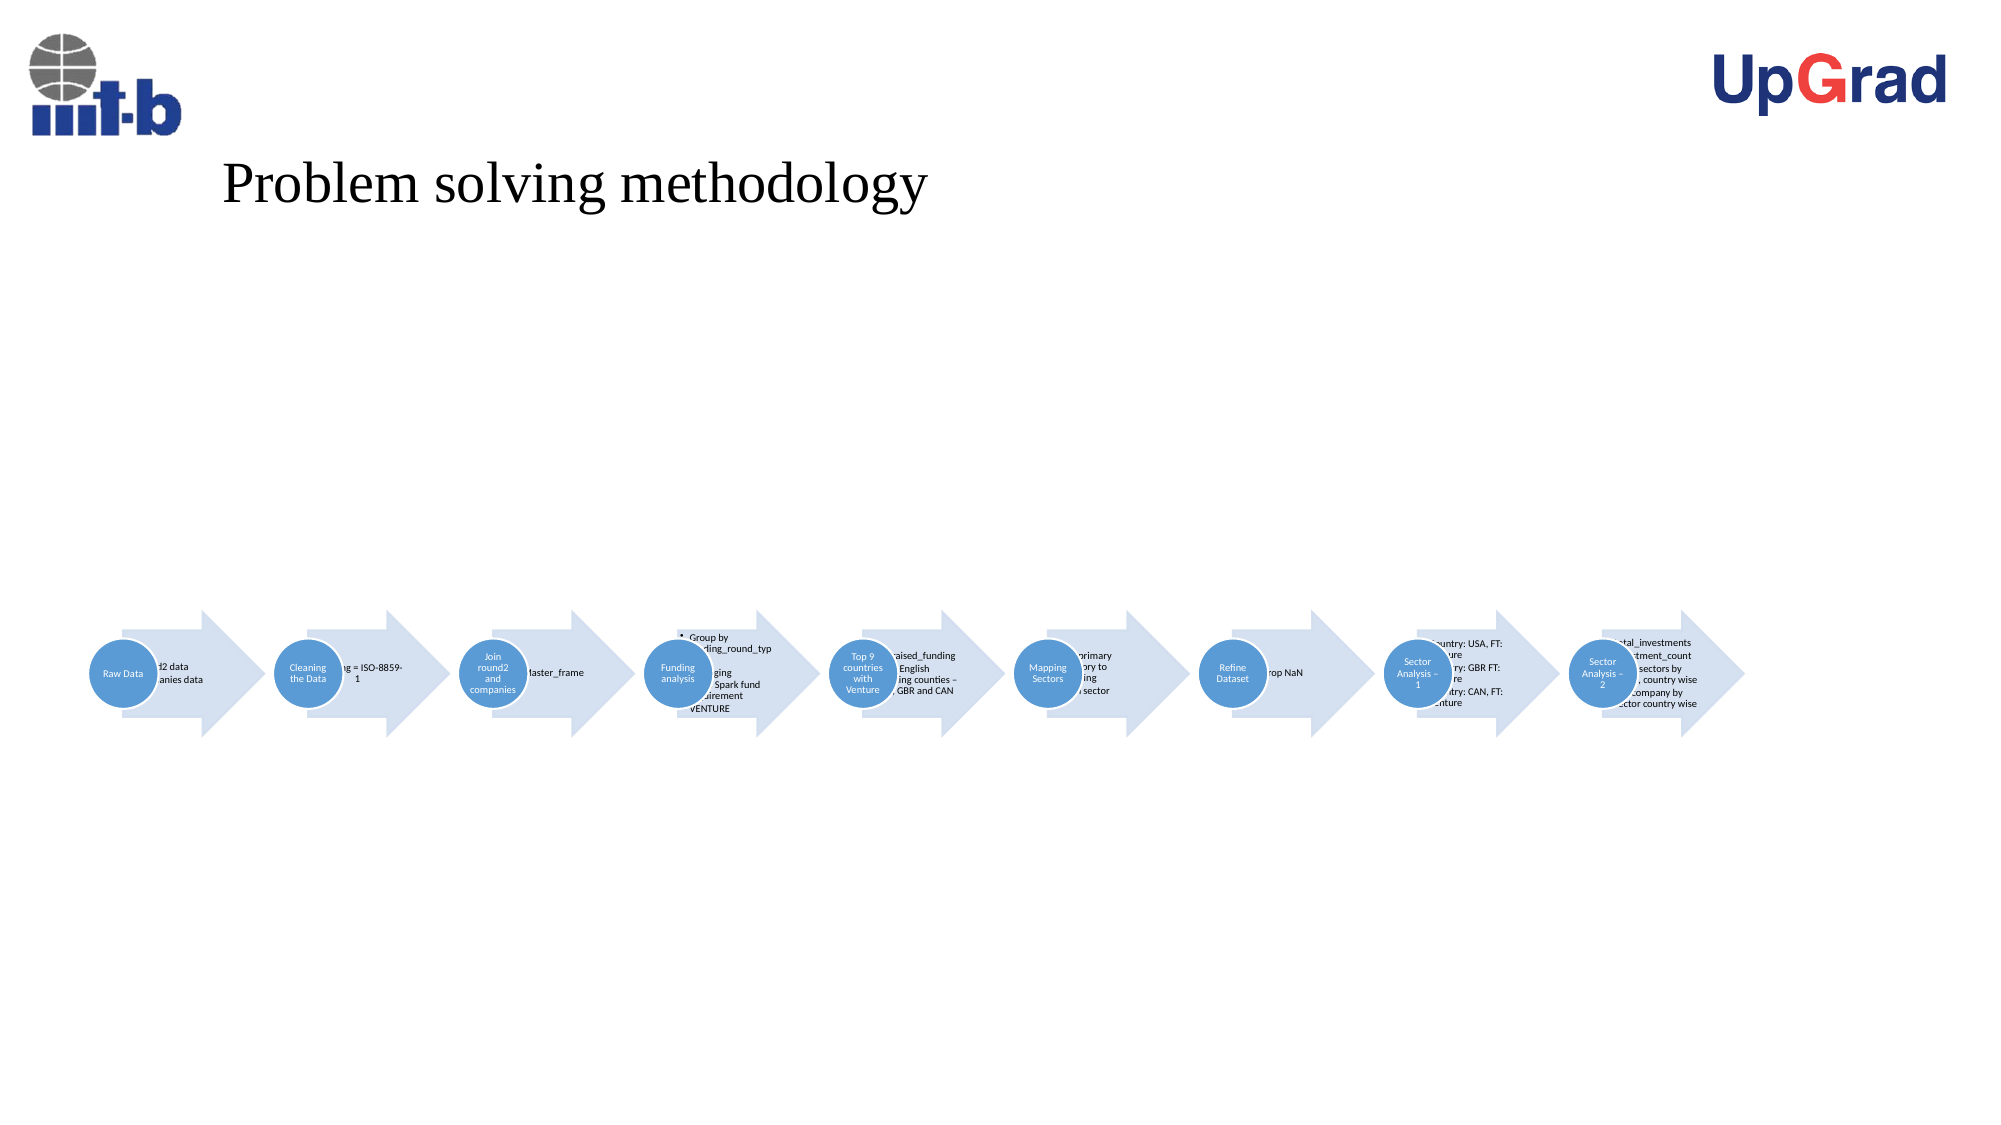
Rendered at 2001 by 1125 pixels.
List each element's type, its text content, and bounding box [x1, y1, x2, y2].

picture [0, 29, 208, 163]
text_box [87, 170, 1745, 1125]
picture [1714, 53, 1952, 116]
title Problem solving methodology [186, 104, 1715, 170]
